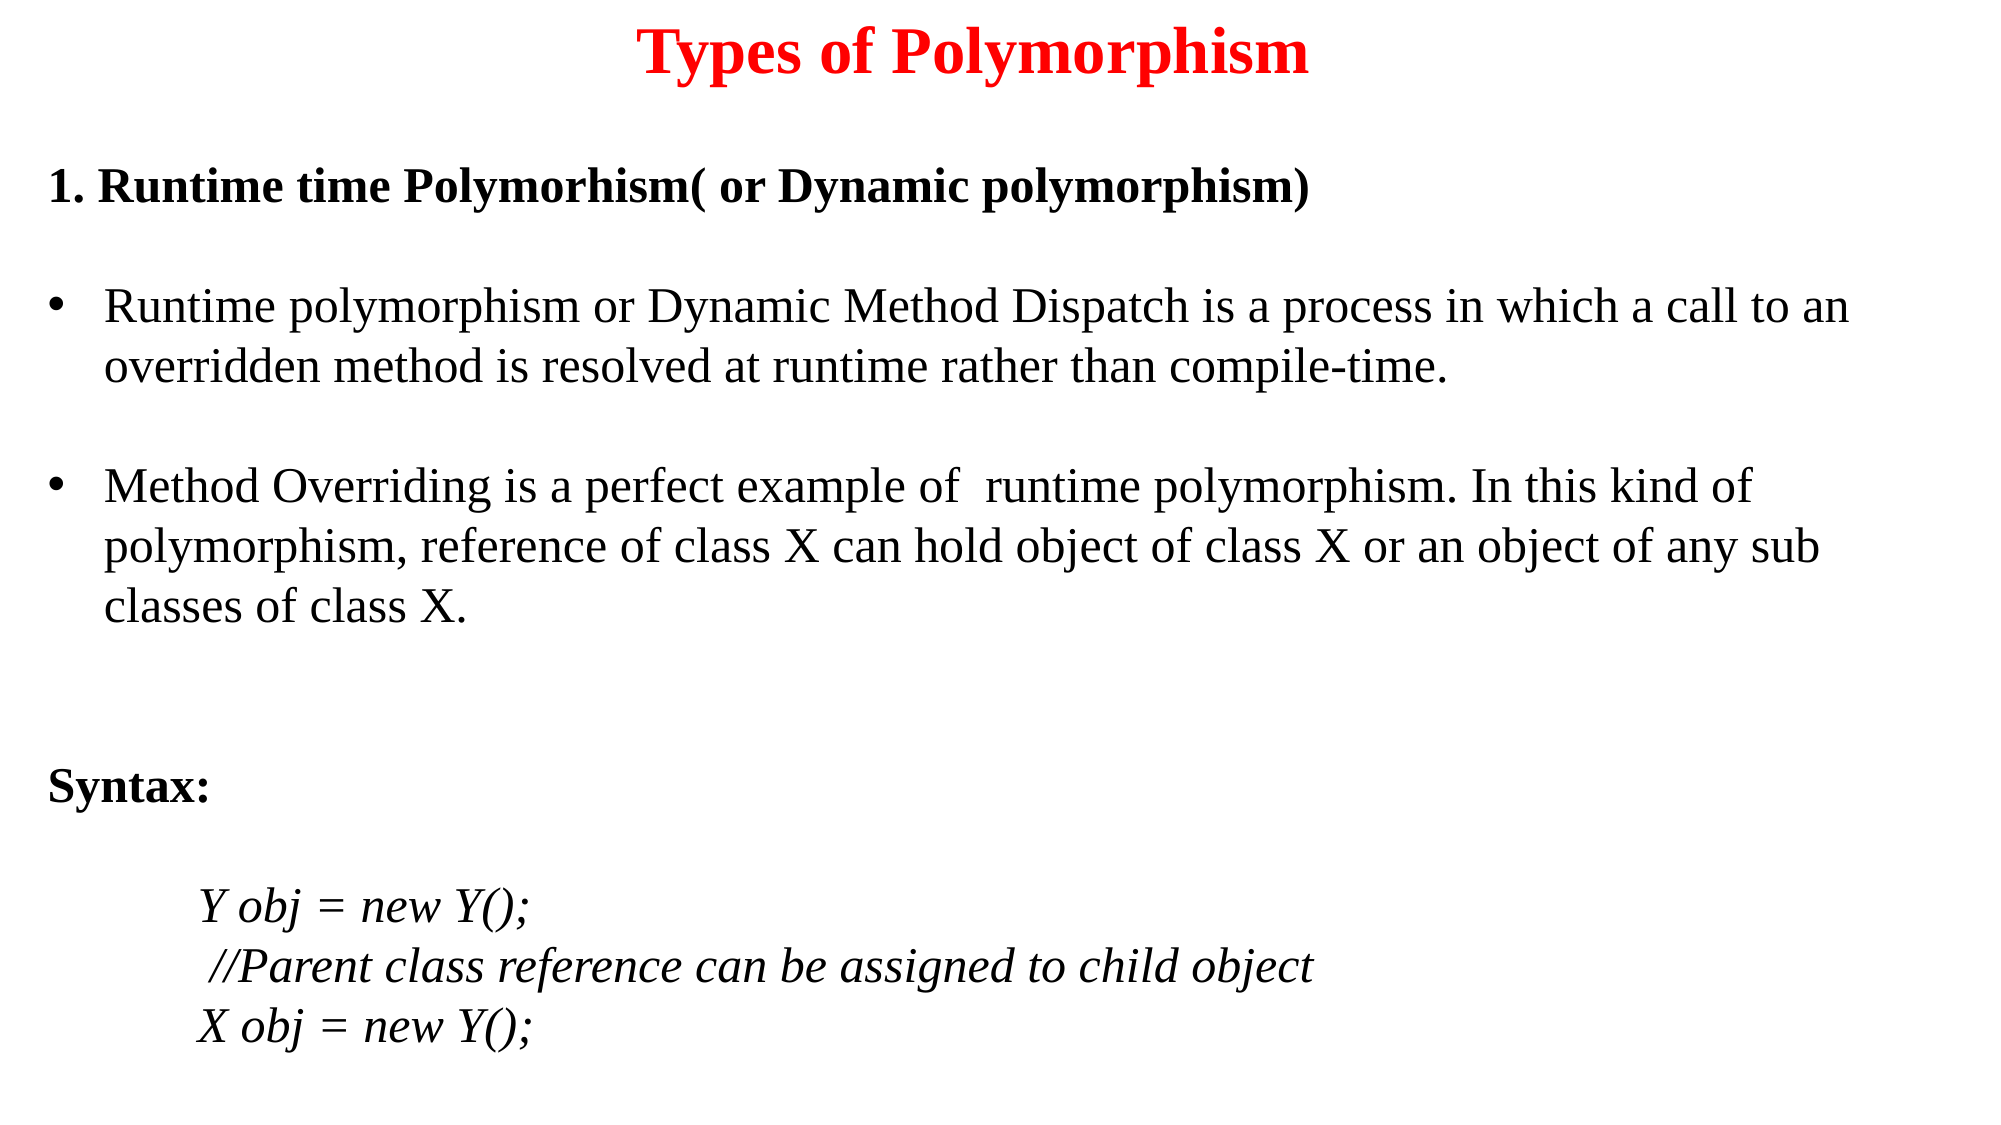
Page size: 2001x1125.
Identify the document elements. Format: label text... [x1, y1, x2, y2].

text_box Types of Polymorphism [105, 0, 1843, 95]
text_box 1. Runtime time Polymorhism( or Dynamic polymorphism) Runtime polymorphism or Dynamic Method Dispatch is a process in which a call to an overridden method is resolved at runtime rather than compile-time. Method Overriding is a perfect example of runtime polymorphism. In this kind of polymorphism, reference of class X can hold object of class X or an object of any sub classes of class X. Syntax: Y obj = new Y(); //Parent class reference can be assigned to child object X obj = new Y(); [33, 145, 1912, 1125]
